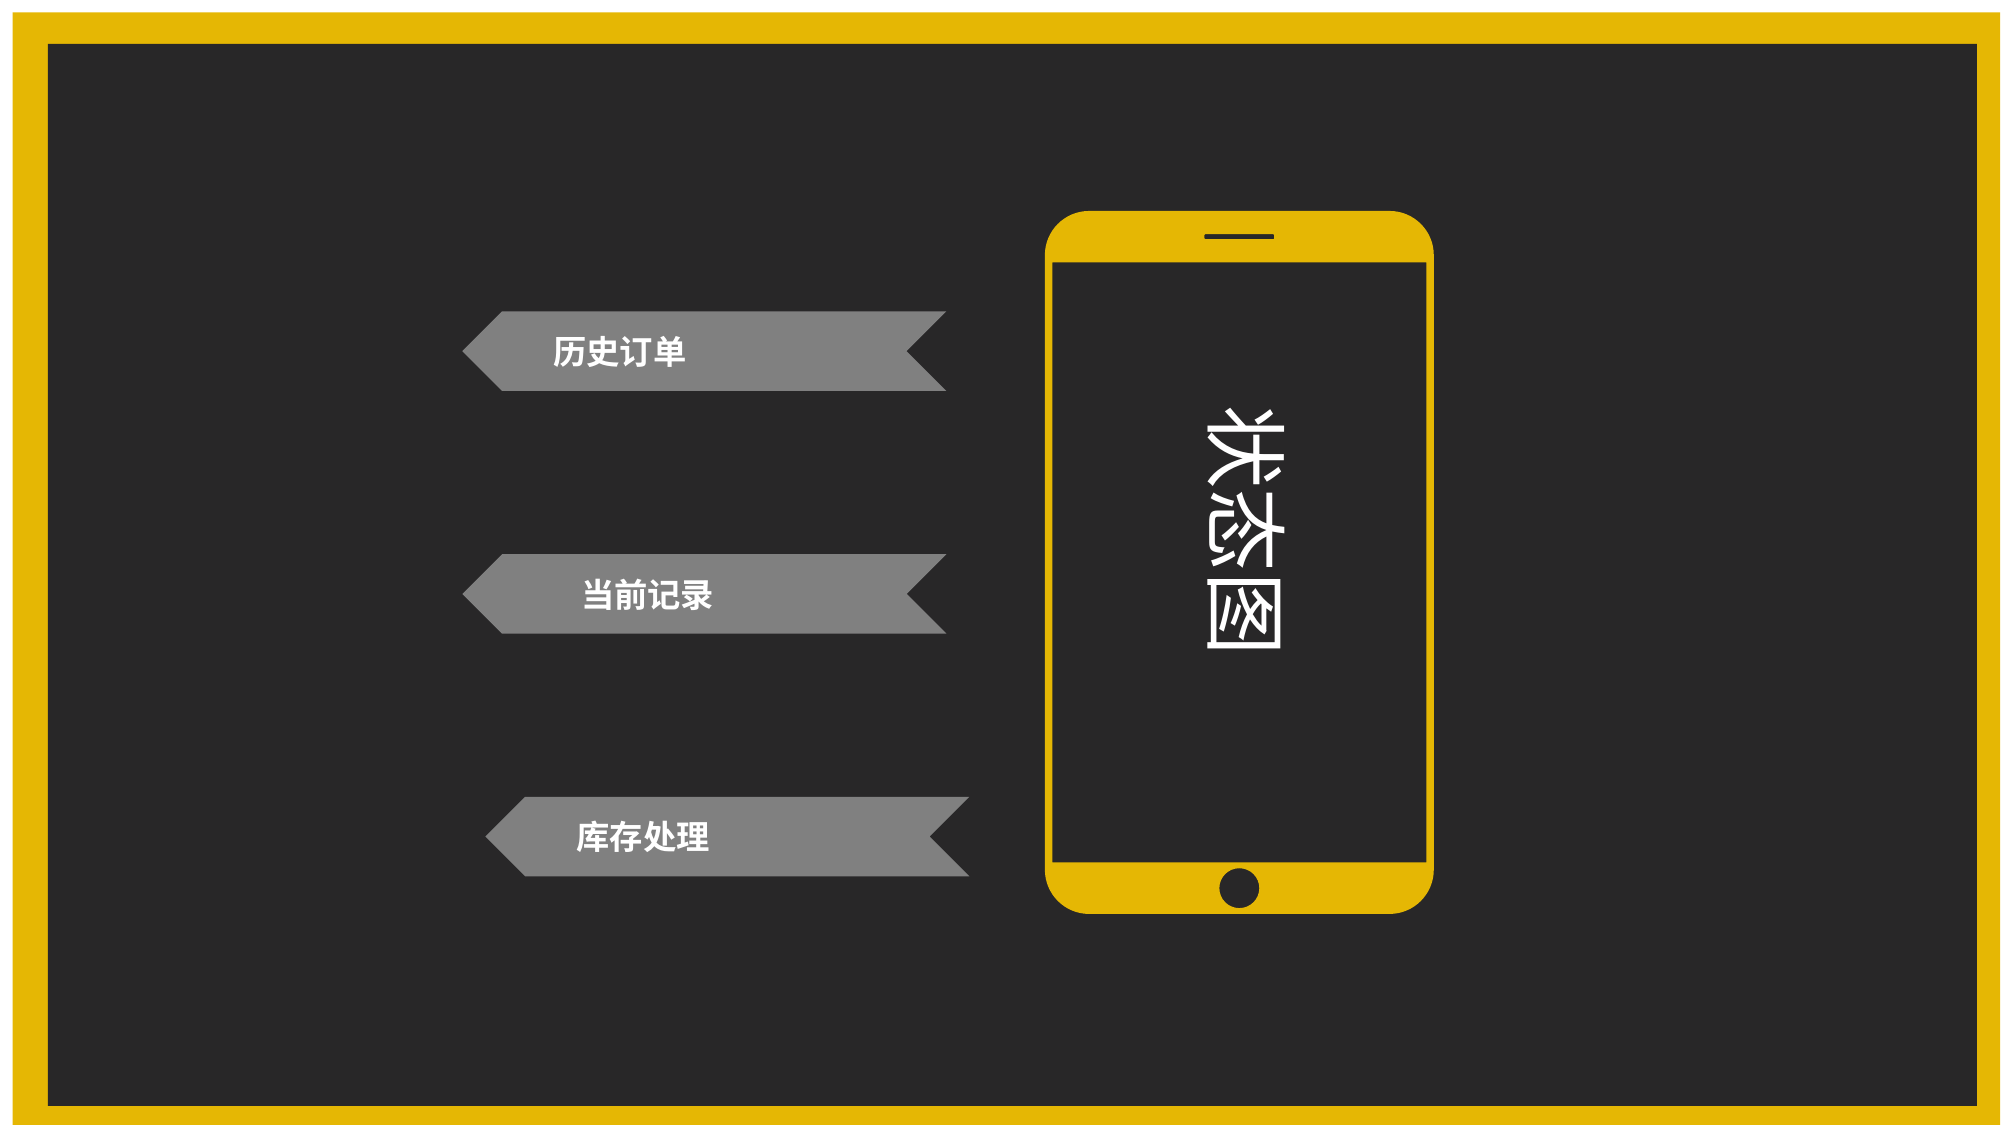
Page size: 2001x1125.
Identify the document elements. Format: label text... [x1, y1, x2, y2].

text_box 历史订单 [538, 323, 702, 379]
text_box [460, 310, 949, 392]
text_box [483, 795, 972, 878]
text_box 当前记录 [566, 566, 730, 621]
text_box [1043, 209, 1435, 915]
text_box [460, 553, 949, 635]
text_box 库存处理 [561, 808, 725, 864]
text_box 状态图 [1173, 390, 1305, 822]
